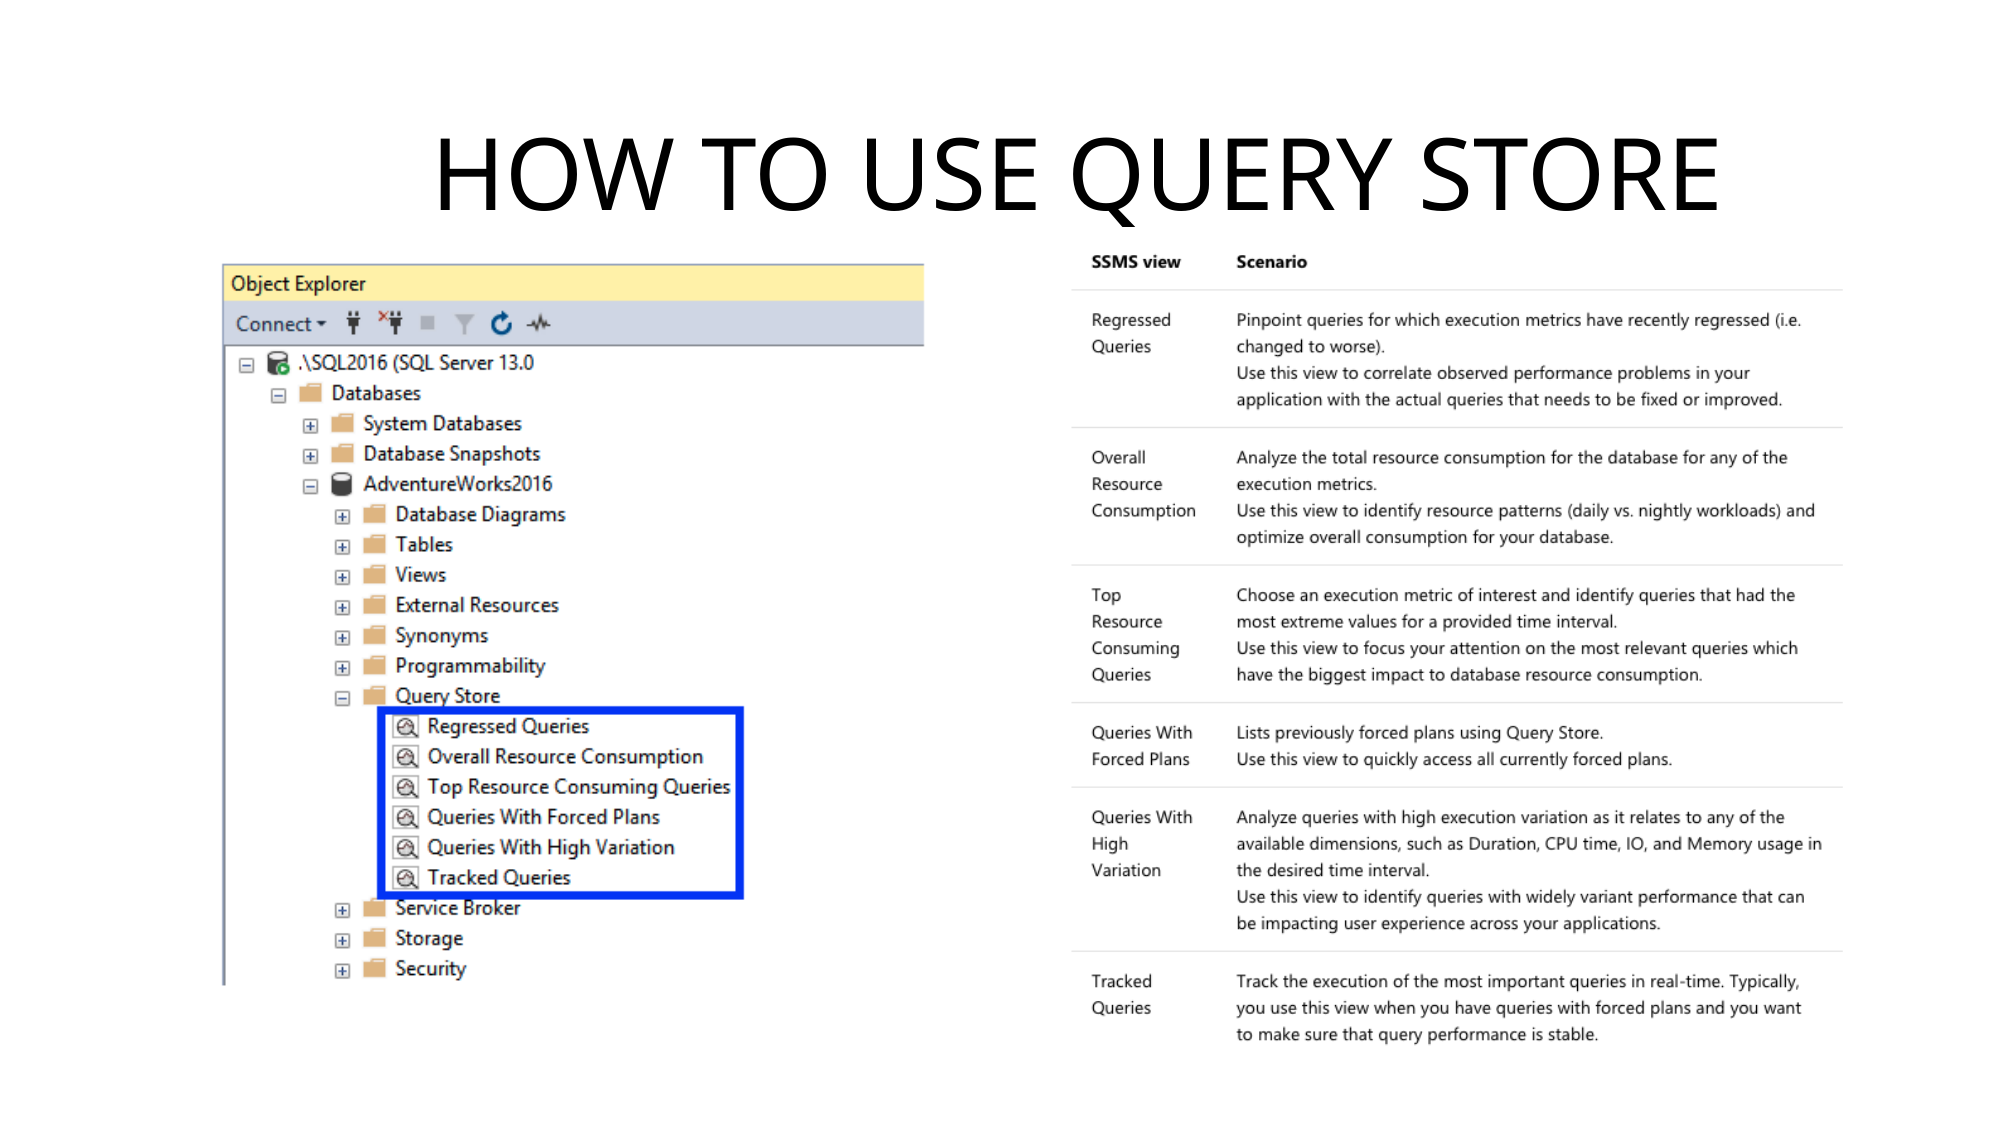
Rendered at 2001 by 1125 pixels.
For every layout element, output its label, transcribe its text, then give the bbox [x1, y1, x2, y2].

text_box HOW TO USE QUERY STORE [416, 61, 1775, 240]
picture [1059, 249, 1848, 1053]
picture [204, 249, 926, 1011]
